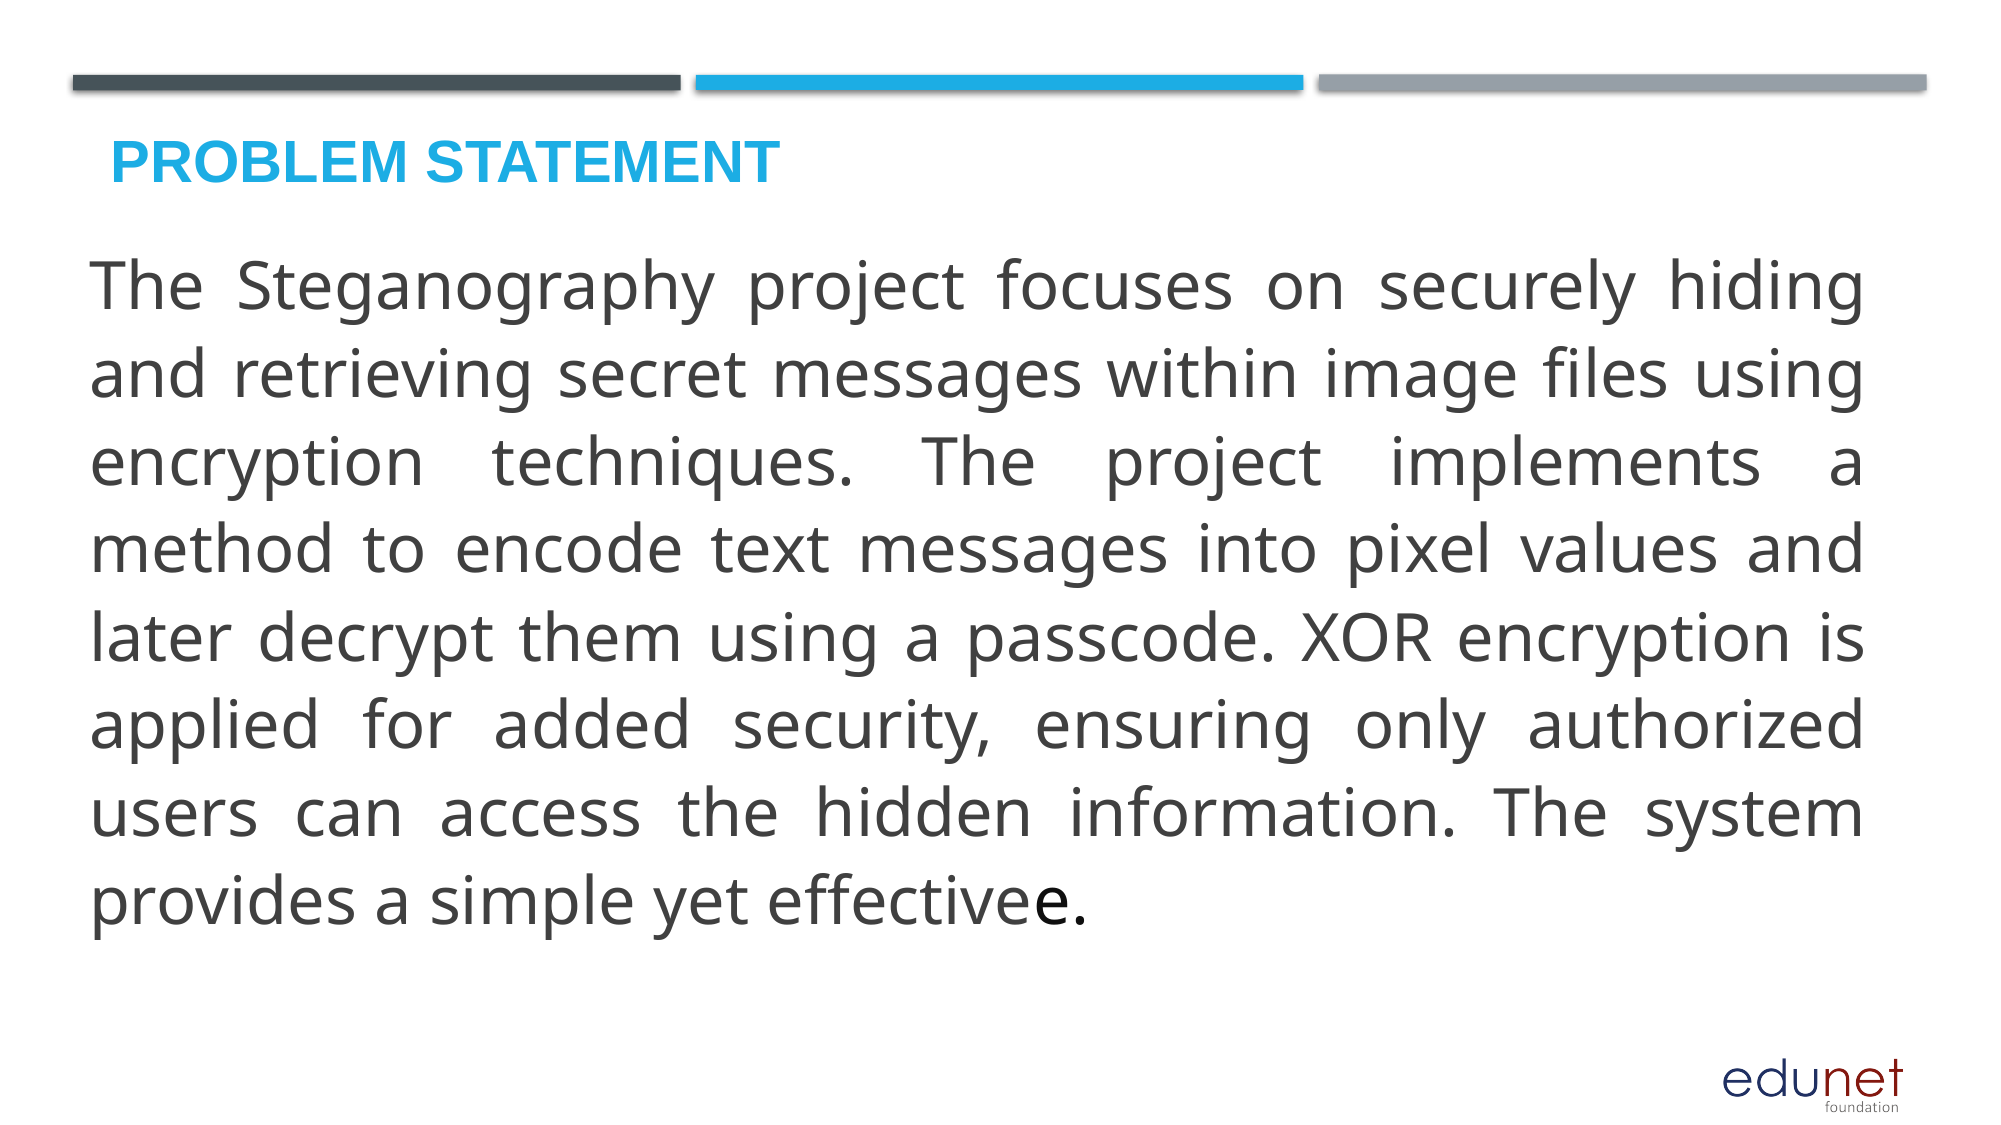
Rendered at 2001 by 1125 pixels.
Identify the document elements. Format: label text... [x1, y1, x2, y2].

picture [1719, 1056, 1905, 1116]
title Problem Statement [95, 115, 1905, 203]
list The Steganography project focuses on securely hiding and retrieving secret messages within image files using encryption techniques. The project implements a method to encode text messages into pixel values and later decrypt them using a passcode. XOR encryption is applied for added security, ensuring only authorized users can access the hidden information. The system provides a simple yet effectivee. [74, 203, 1884, 970]
